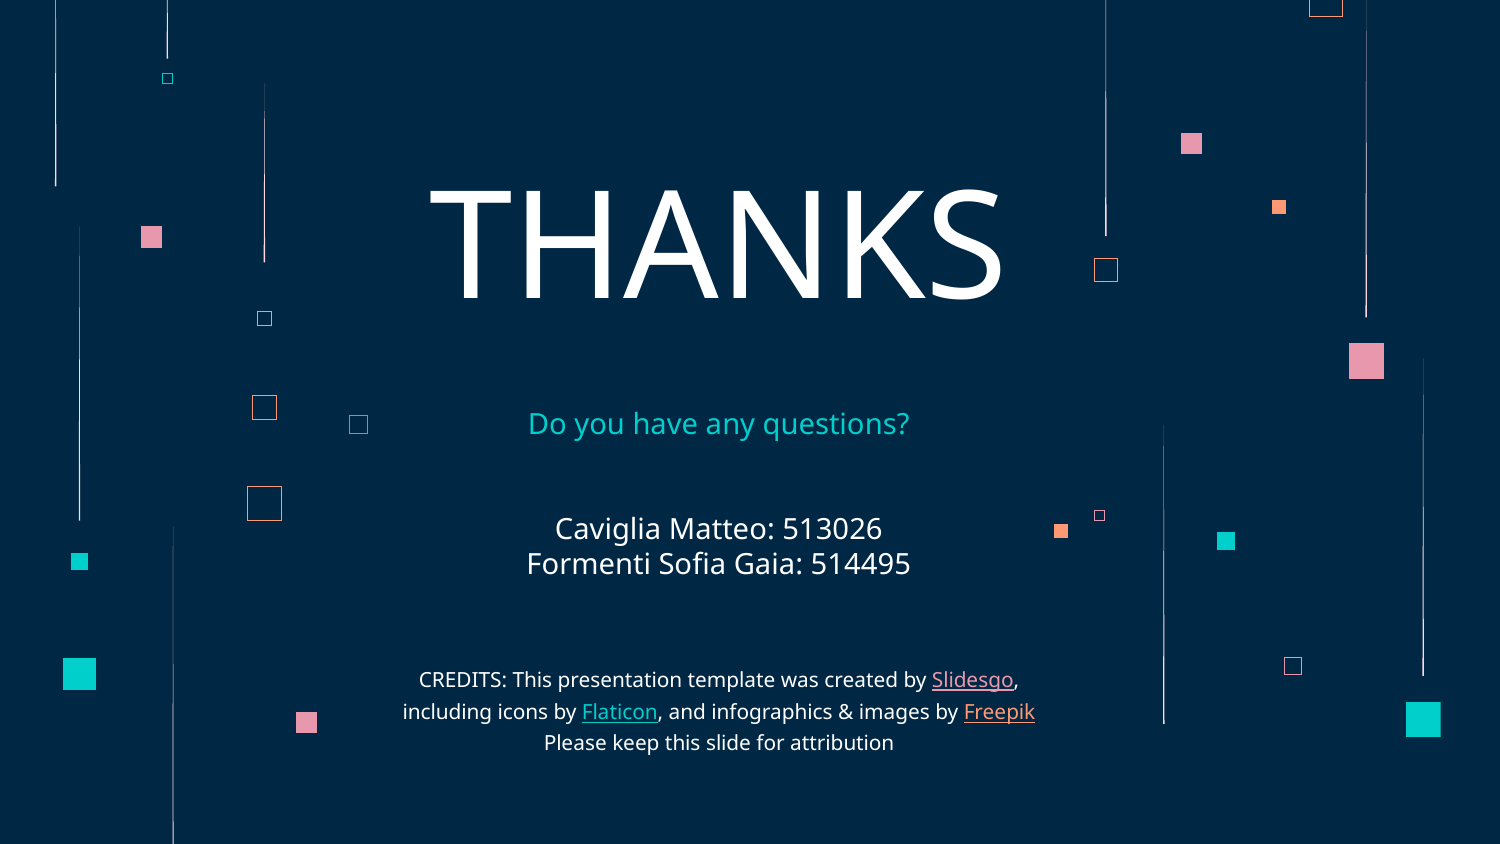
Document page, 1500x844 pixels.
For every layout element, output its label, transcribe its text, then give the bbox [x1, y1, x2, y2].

text_box Please keep this slide for attribution [527, 710, 911, 761]
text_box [1308, 0, 1343, 17]
subtitle Do you have any questions? Caviglia Matteo: 513026 Formenti Sofia Gaia: 514495 [476, 390, 962, 613]
title THANKS [405, 159, 1033, 344]
